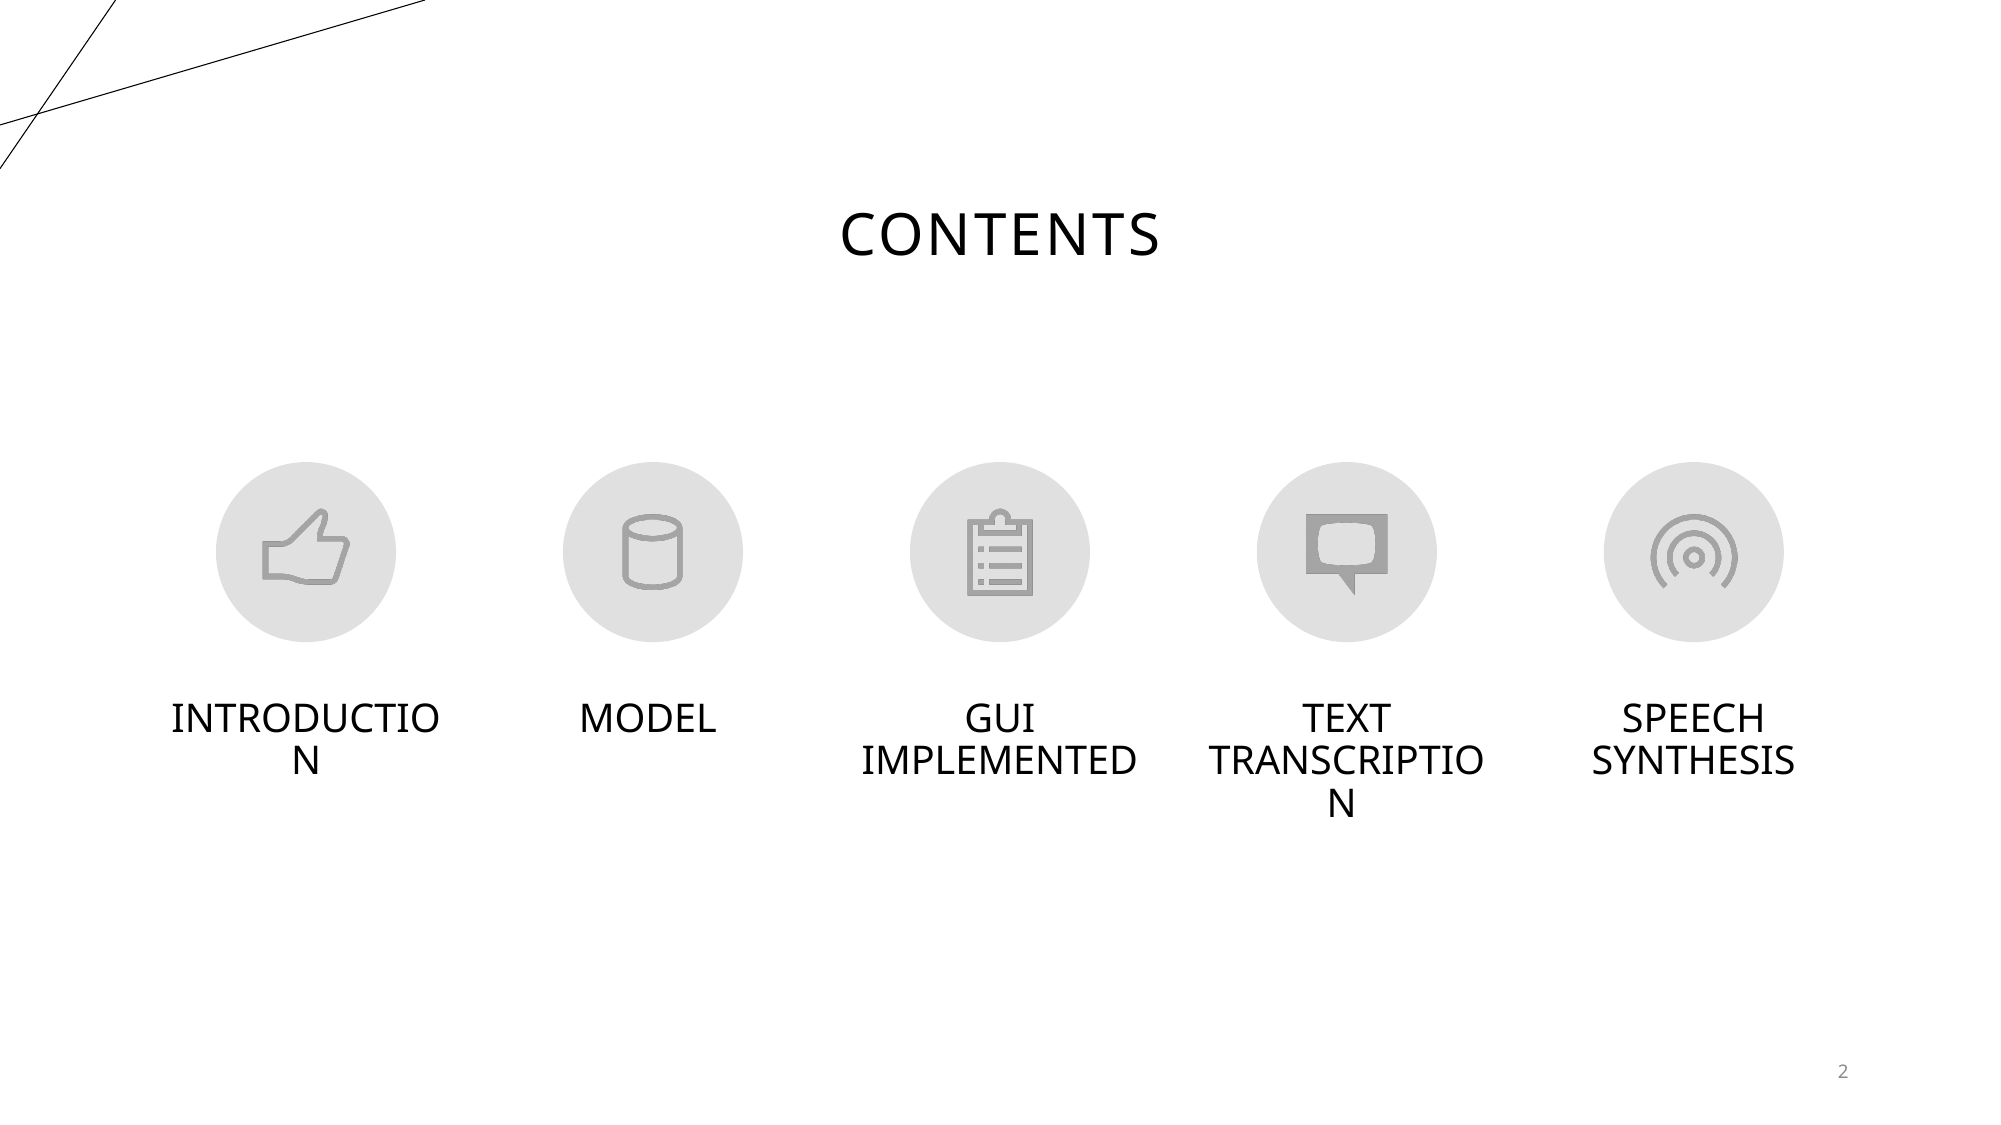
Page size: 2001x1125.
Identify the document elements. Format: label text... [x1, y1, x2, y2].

slide_number 2 [1701, 1042, 1864, 1103]
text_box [137, 346, 1863, 933]
title contents [137, 57, 1863, 276]
